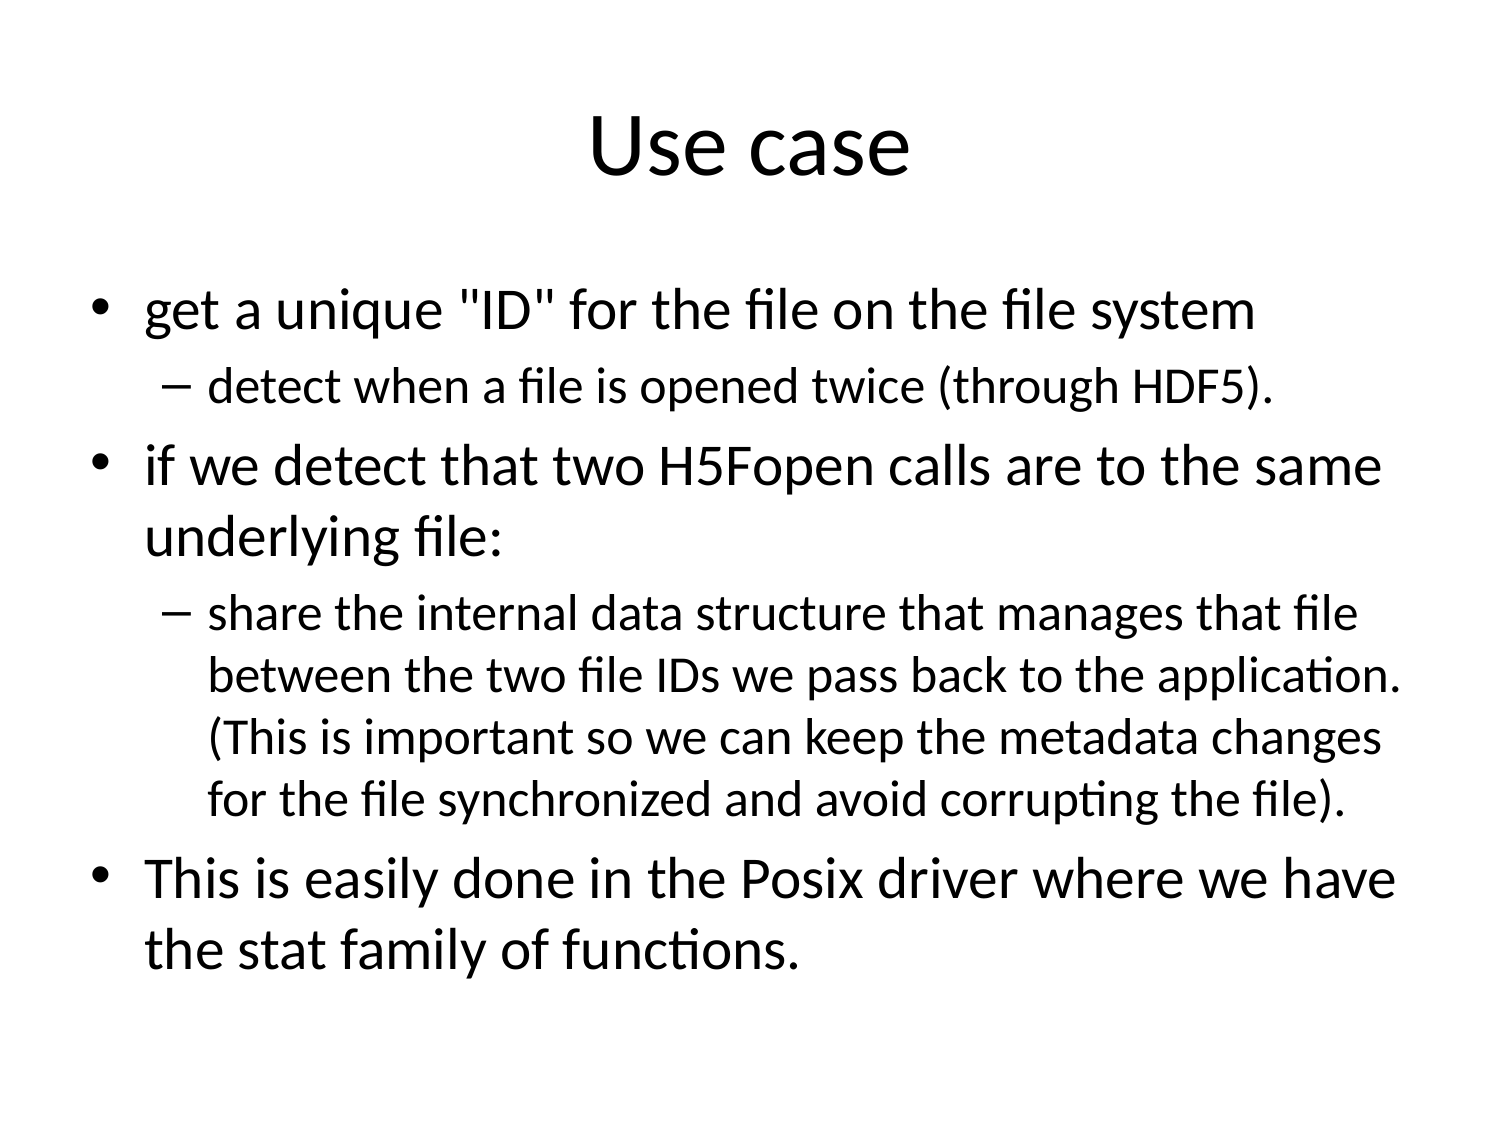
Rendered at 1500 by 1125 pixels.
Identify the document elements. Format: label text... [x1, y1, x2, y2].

list get a unique "ID" for the file on the file system detect when a file is opened twice (through HDF5). if we detect that two H5Fopen calls are to the same underlying file: share the internal data structure that manages that file between the two file IDs we pass back to the application. (This is important so we can keep the metadata changes for the file synchronized and avoid corrupting the file). This is easily done in the Posix driver where we have the stat family of functions. [75, 262, 1425, 1005]
title Use case [75, 45, 1425, 233]
